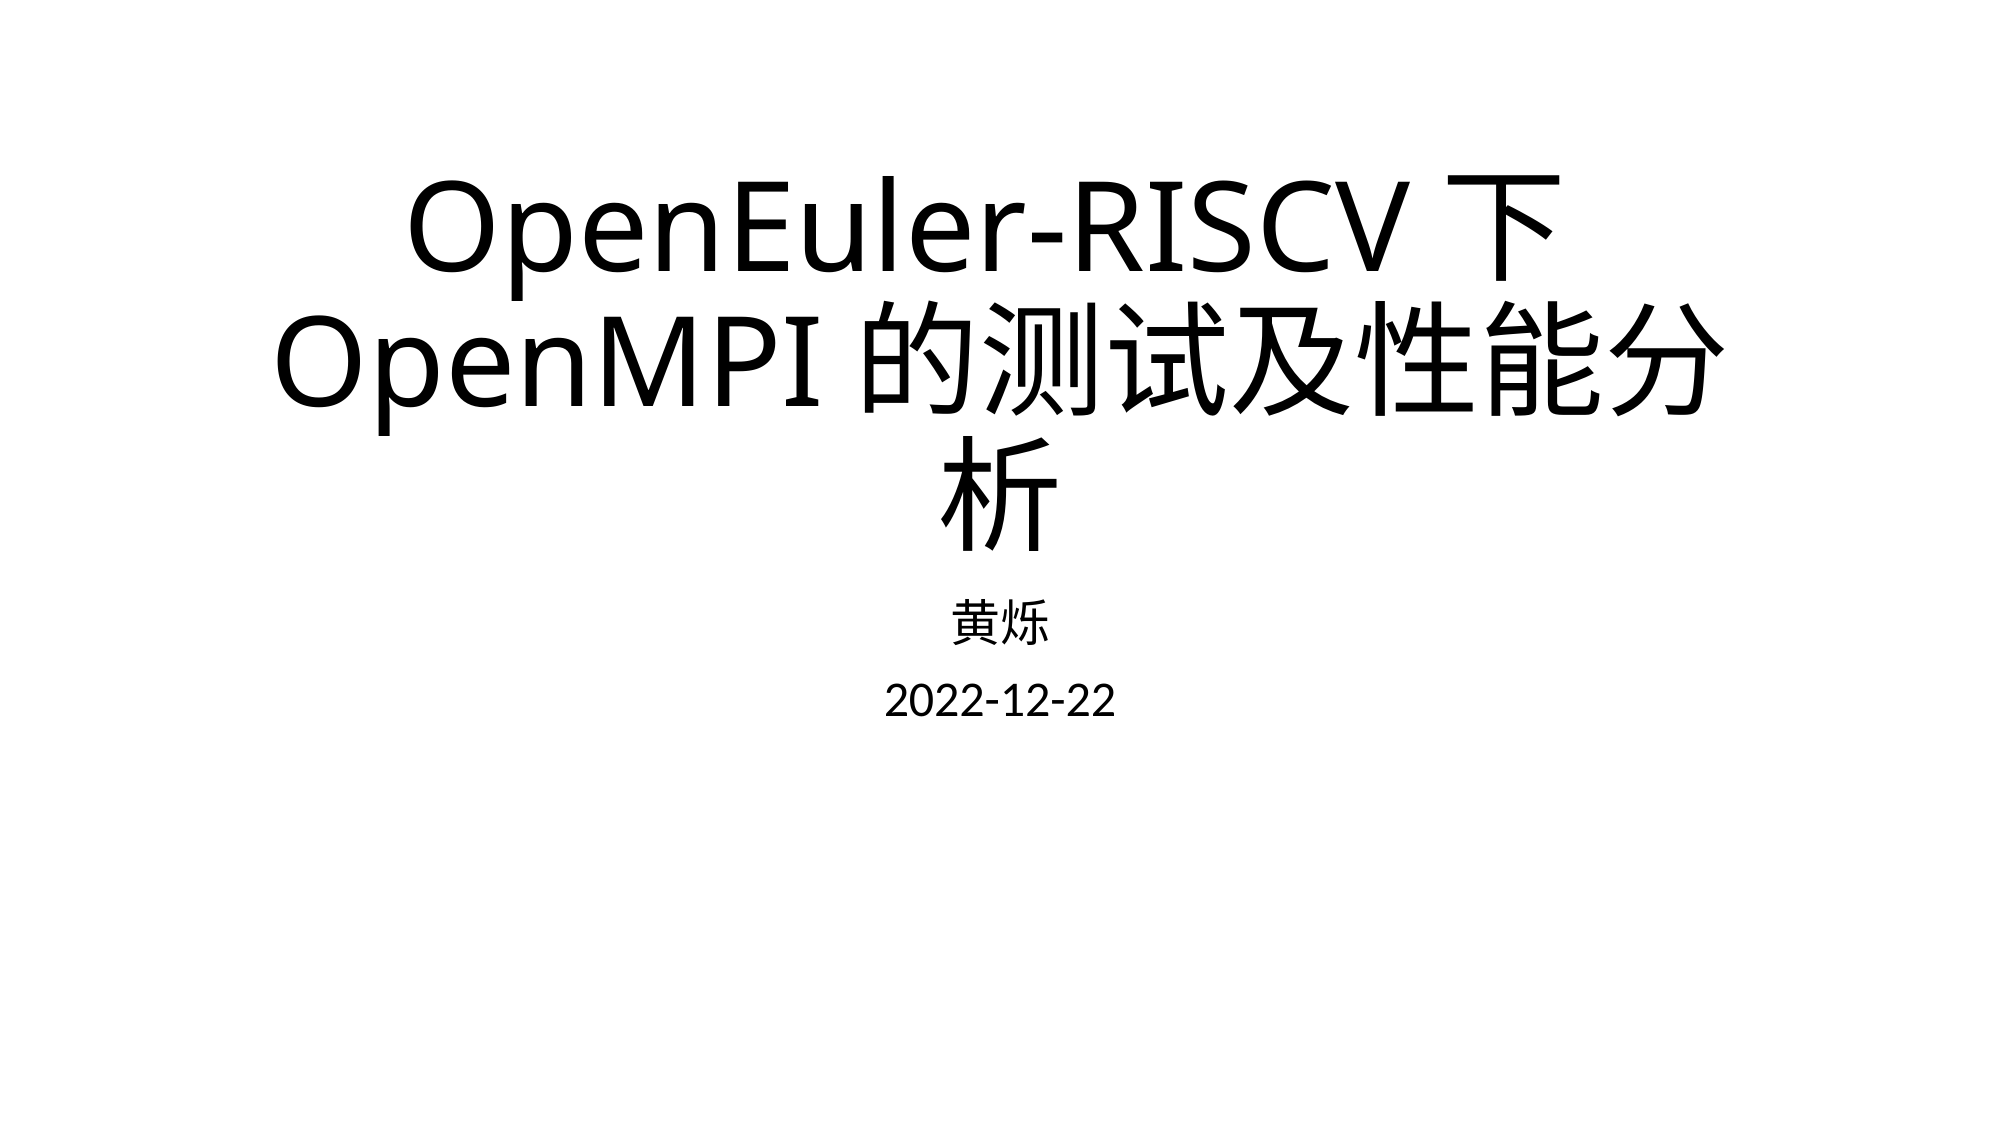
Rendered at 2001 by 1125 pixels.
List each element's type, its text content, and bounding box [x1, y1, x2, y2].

text_box 黄烁 2022-12-22 [249, 590, 1750, 863]
text_box OpenEuler-RISCV下OpenMPI的测试及性能分析 [249, 184, 1750, 576]
